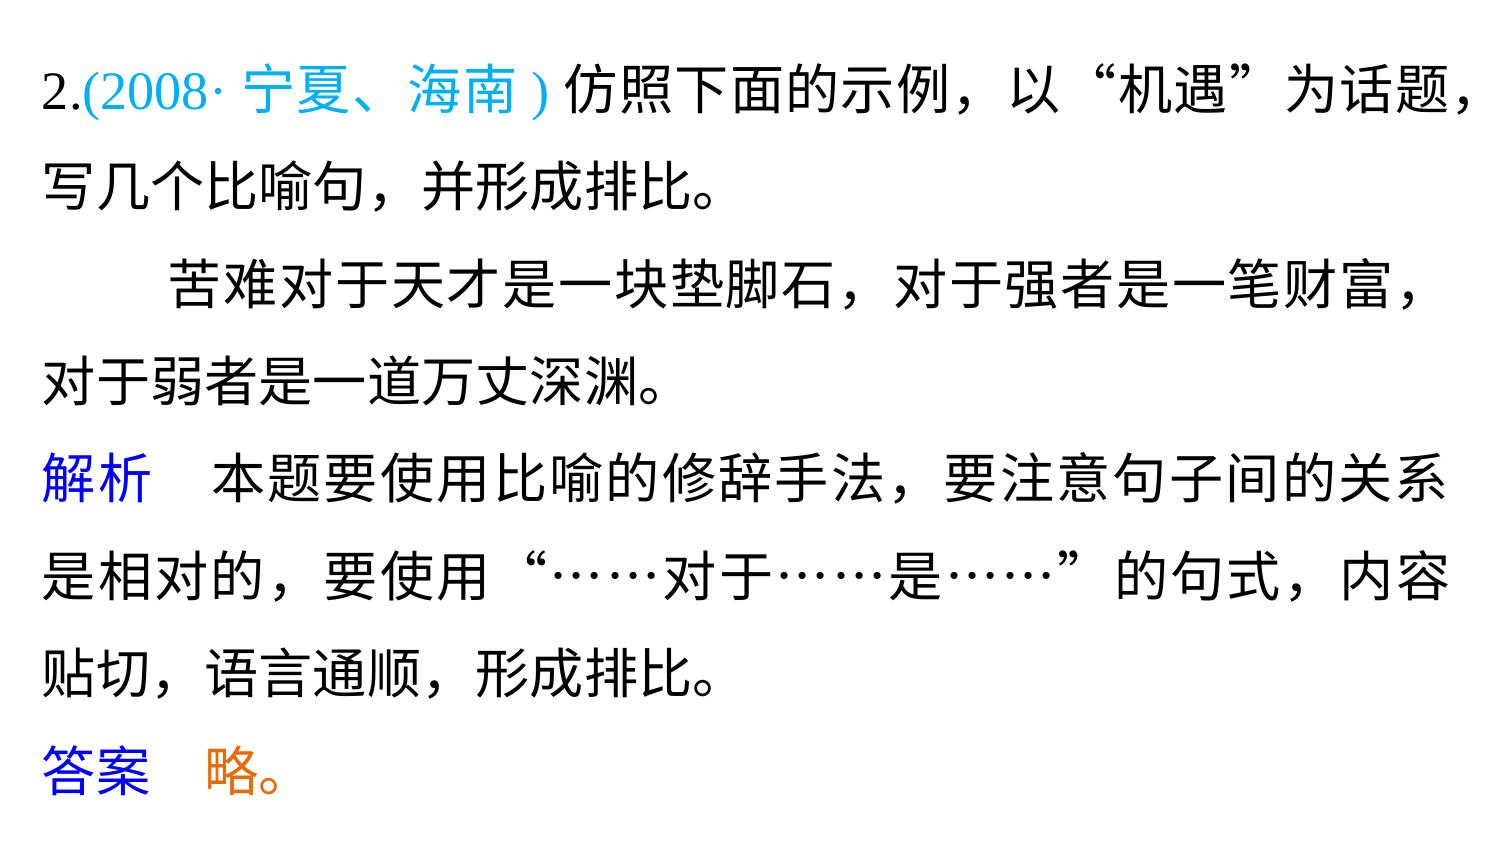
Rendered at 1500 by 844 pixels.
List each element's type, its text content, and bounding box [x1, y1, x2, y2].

text_box 2.(2008·宁夏、海南)仿照下面的示例，以“机遇”为话题，写几个比喻句，并形成排比。 苦难对于天才是一块垫脚石，对于强者是一笔财富，对于弱者是一道万丈深渊。 解析 本题要使用比喻的修辞手法，要注意句子间的关系是相对的，要使用“……对于……是……”的句式，内容贴切，语言通顺，形成排比。 答案 略。 [27, 15, 1466, 810]
